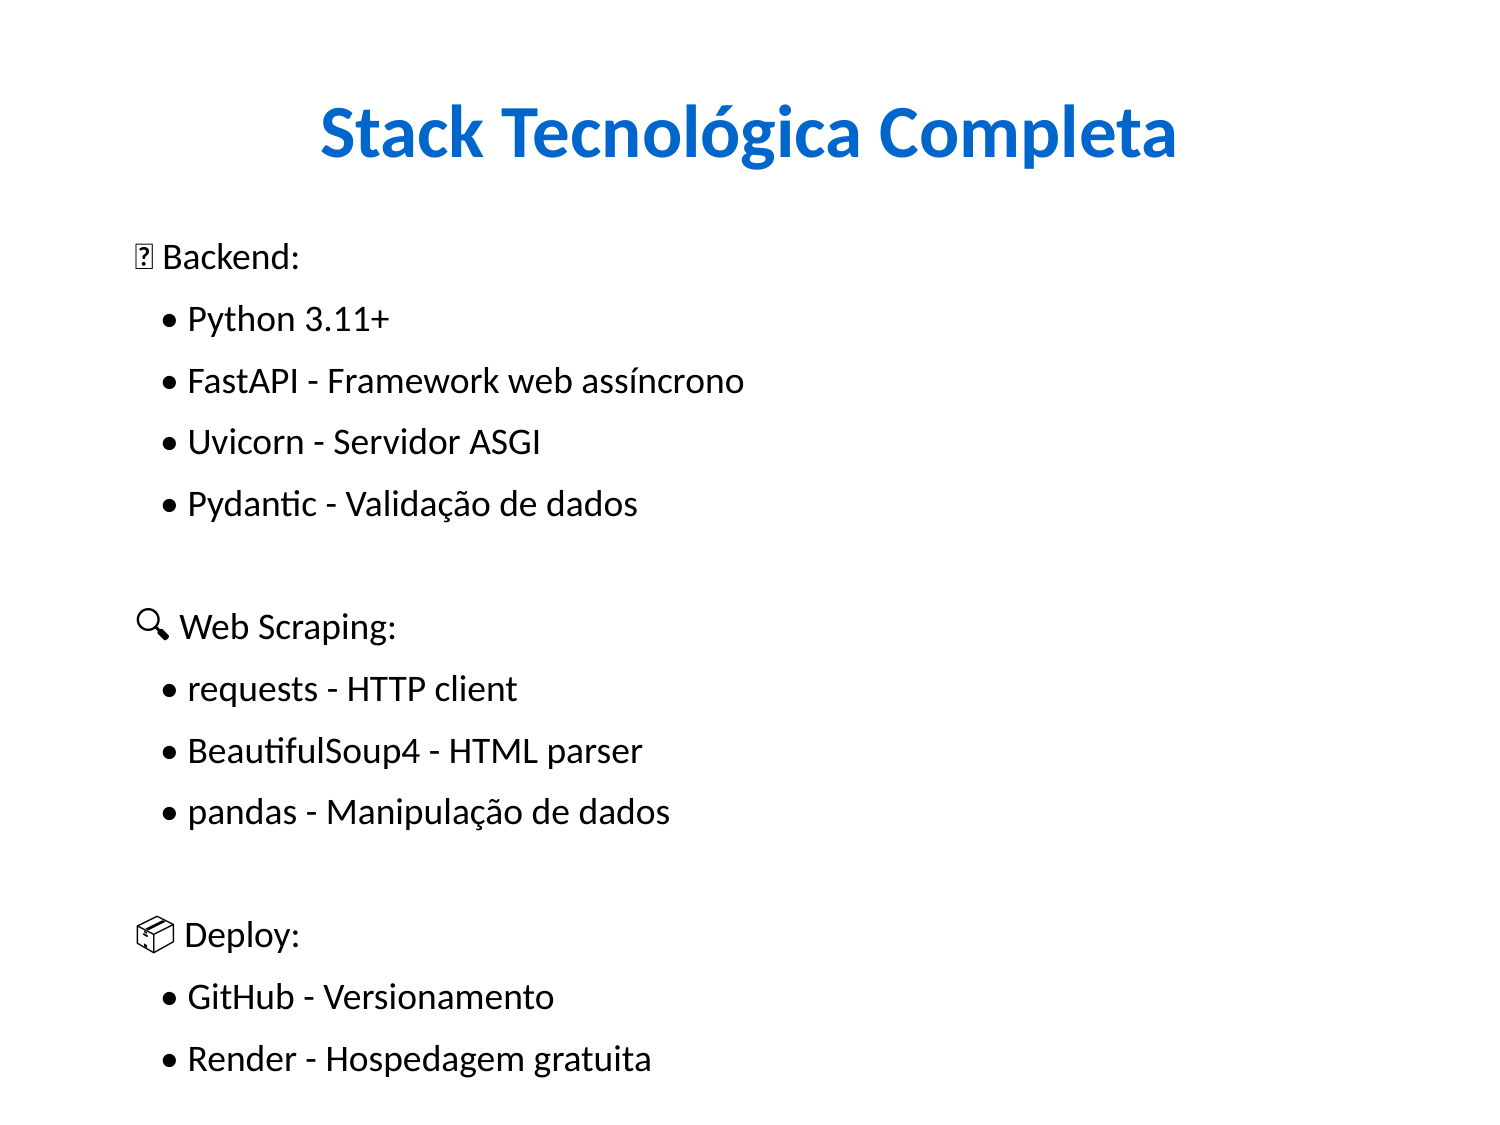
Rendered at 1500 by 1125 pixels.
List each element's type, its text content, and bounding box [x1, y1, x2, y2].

text_box Stack Tecnológica Completa [305, 74, 1195, 180]
text_box 🐍 Backend: • Python 3.11+ • FastAPI - Framework web assíncrono • Uvicorn - Servidor ASGI • Pydantic - Validação de dados 🔍 Web Scraping: • requests - HTTP client • BeautifulSoup4 - HTML parser • pandas - Manipulação de dados 📦 Deploy: • GitHub - Versionamento • Render - Hospedagem gratuita [119, 224, 1395, 1087]
